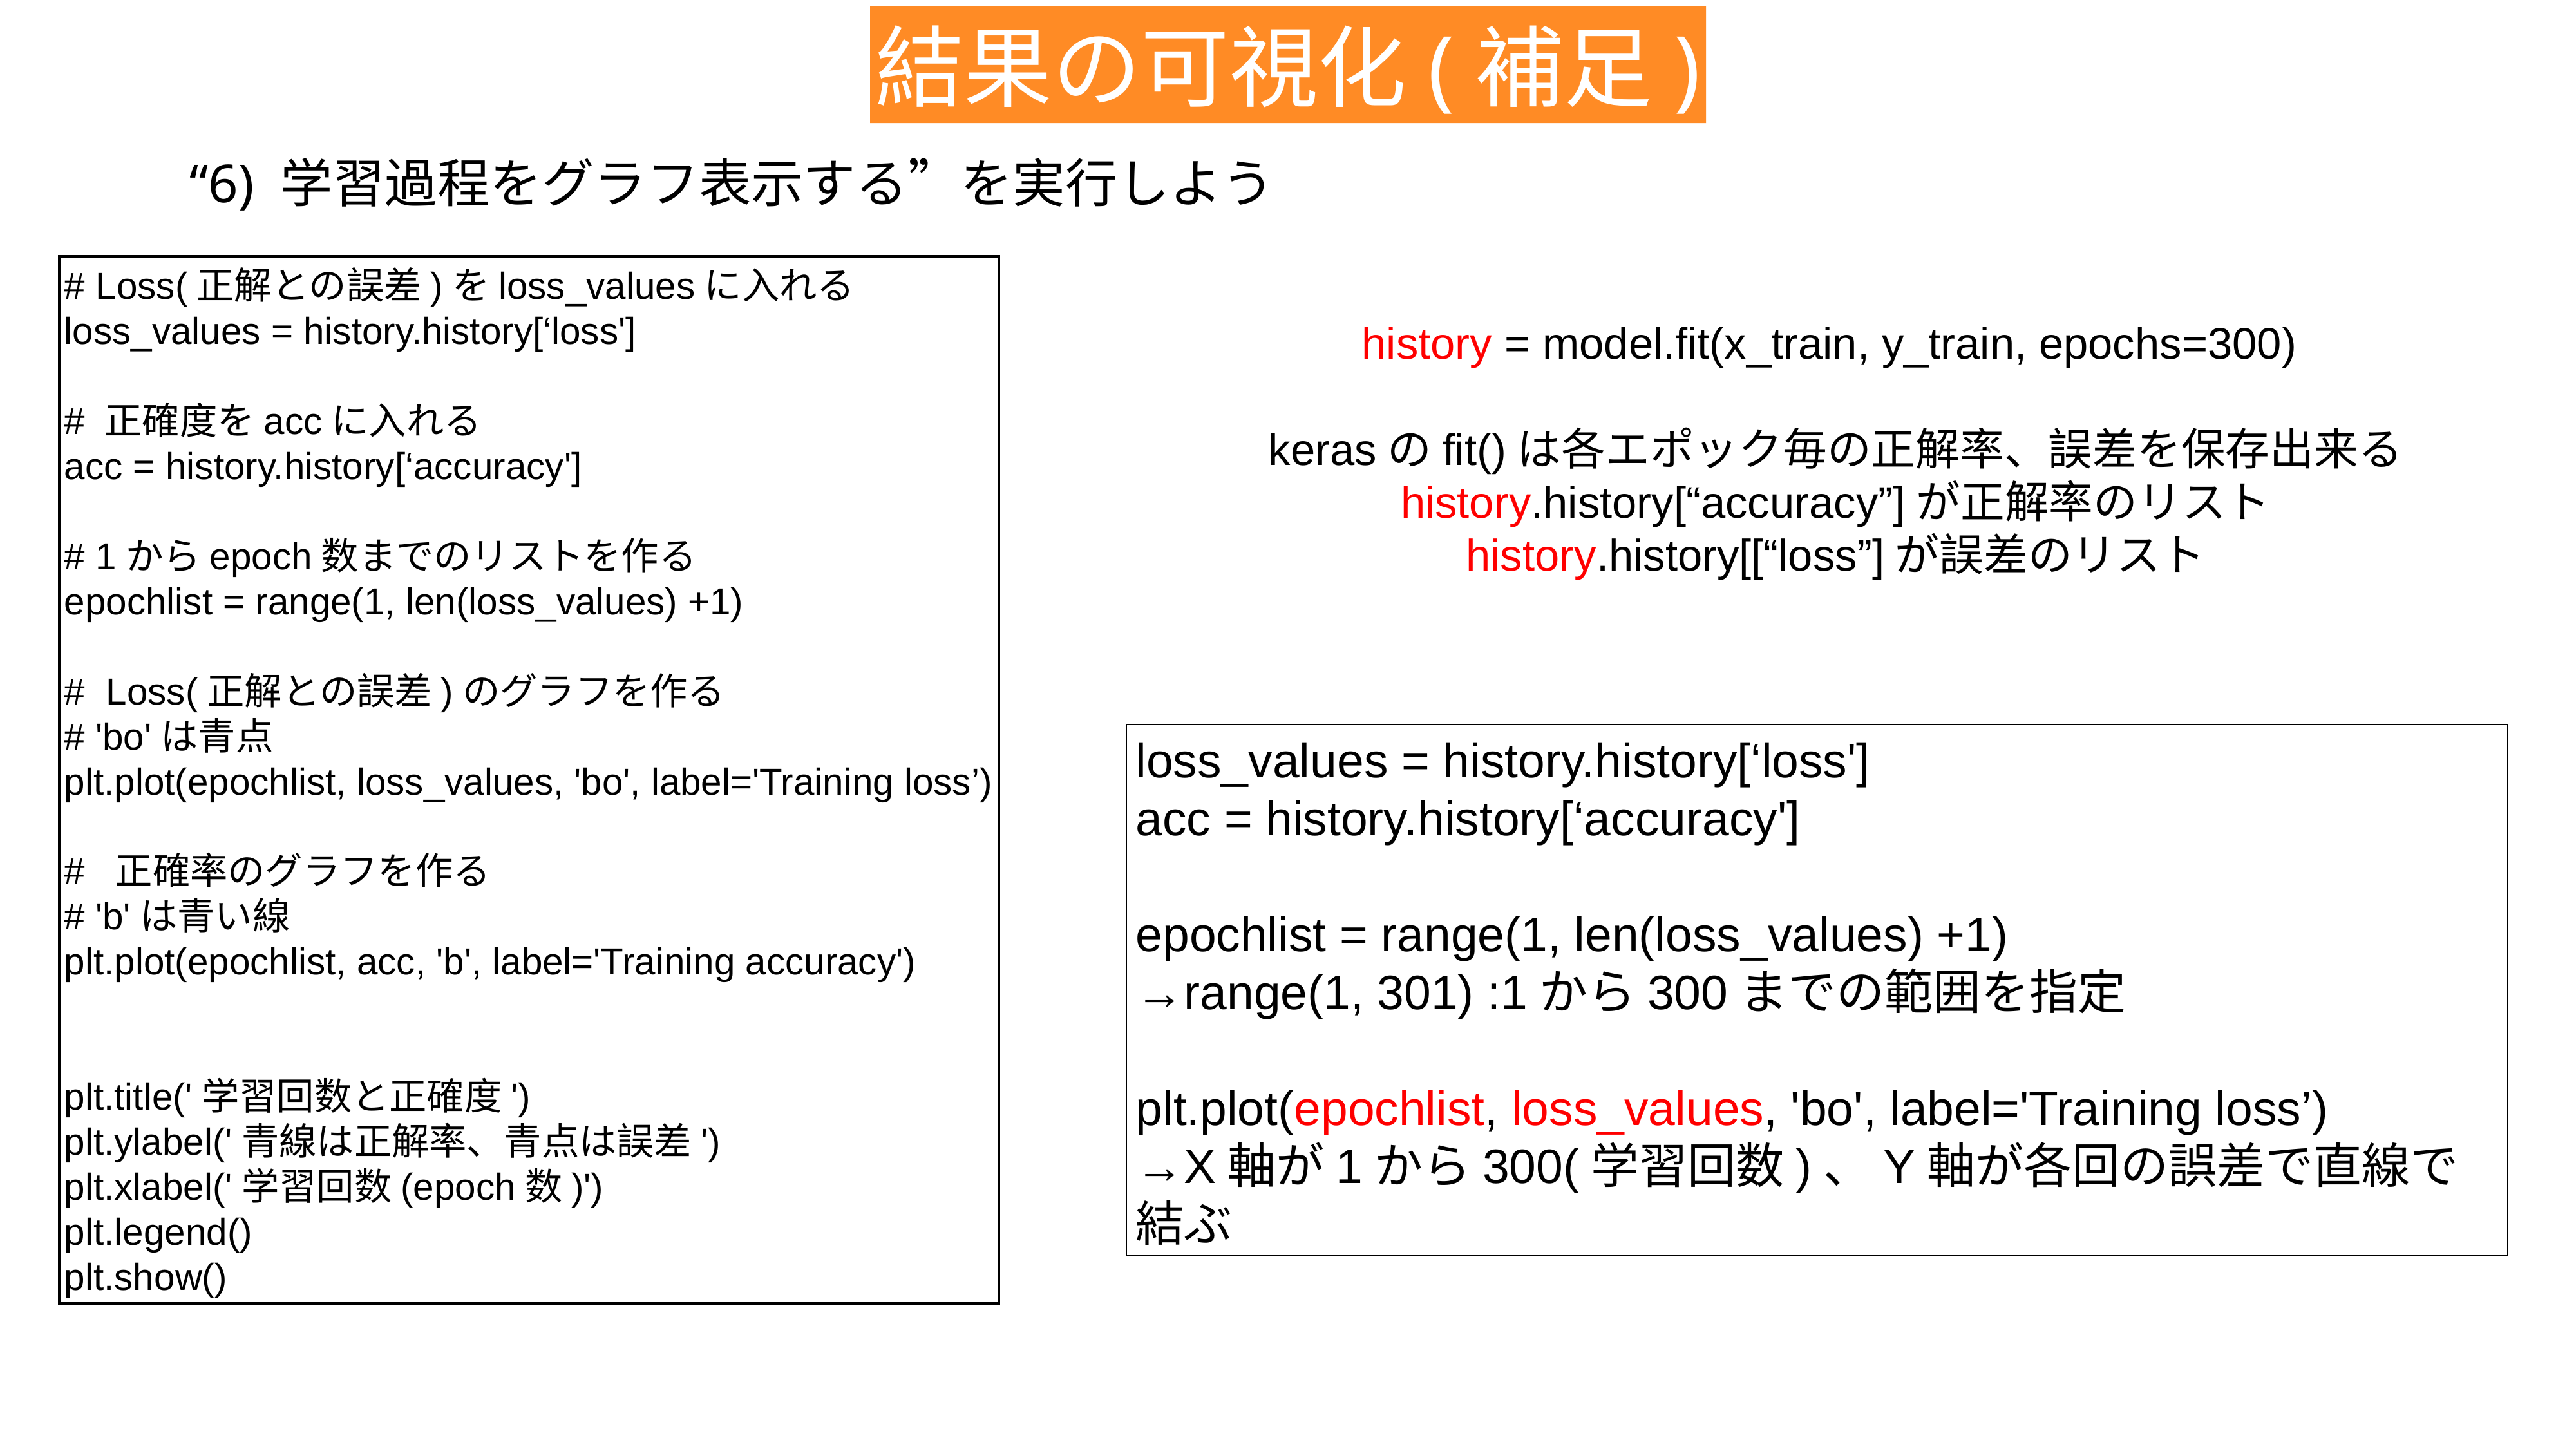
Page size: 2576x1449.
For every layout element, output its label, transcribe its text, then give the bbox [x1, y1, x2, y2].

text_box # Loss(正解との誤差)をloss_valuesに入れる loss_values = history.history[‘loss'] # 正確度をaccに入れる acc = history.history[‘accuracy'] # 1からepoch数までのリストを作る epochlist = range(1, len(loss_values) +1) # Loss(正解との誤差)のグラフを作る # 'bo'は青点 plt.plot(epochlist, loss_values, 'bo', label='Training loss’) # 正確率のグラフを作る # 'b'は青い線 plt.plot(epochlist, acc, 'b', label='Training accuracy') plt.title('学習回数と正確度') plt.ylabel('青線は正解率、青点は誤差') plt.xlabel('学習回数(epoch数)') plt.legend() plt.show() [59, 256, 999, 1303]
text_box history = model.fit(x_train, y_train, epochs=300) kerasのfit()は各エポック毎の正解率、誤差を保存出来る history.history[“accuracy”]が正解率のリスト history.history[[“loss”]が誤差のリスト [1263, 309, 2409, 585]
text_box “6) 学習過程をグラフ表示する”を実行しよう [184, 144, 1295, 218]
text_box 結果の可視化(補足) [870, 6, 1707, 124]
text_box loss_values = history.history[‘loss'] acc = history.history[‘accuracy'] epochlist = range(1, len(loss_values) +1) →range(1, 301) :1から300までの範囲を指定 plt.plot(epochlist, loss_values, 'bo', label='Training loss’) →X軸が1から300(学習回数)、Y軸が各回の誤差で直線で結ぶ [1126, 724, 2508, 1256]
